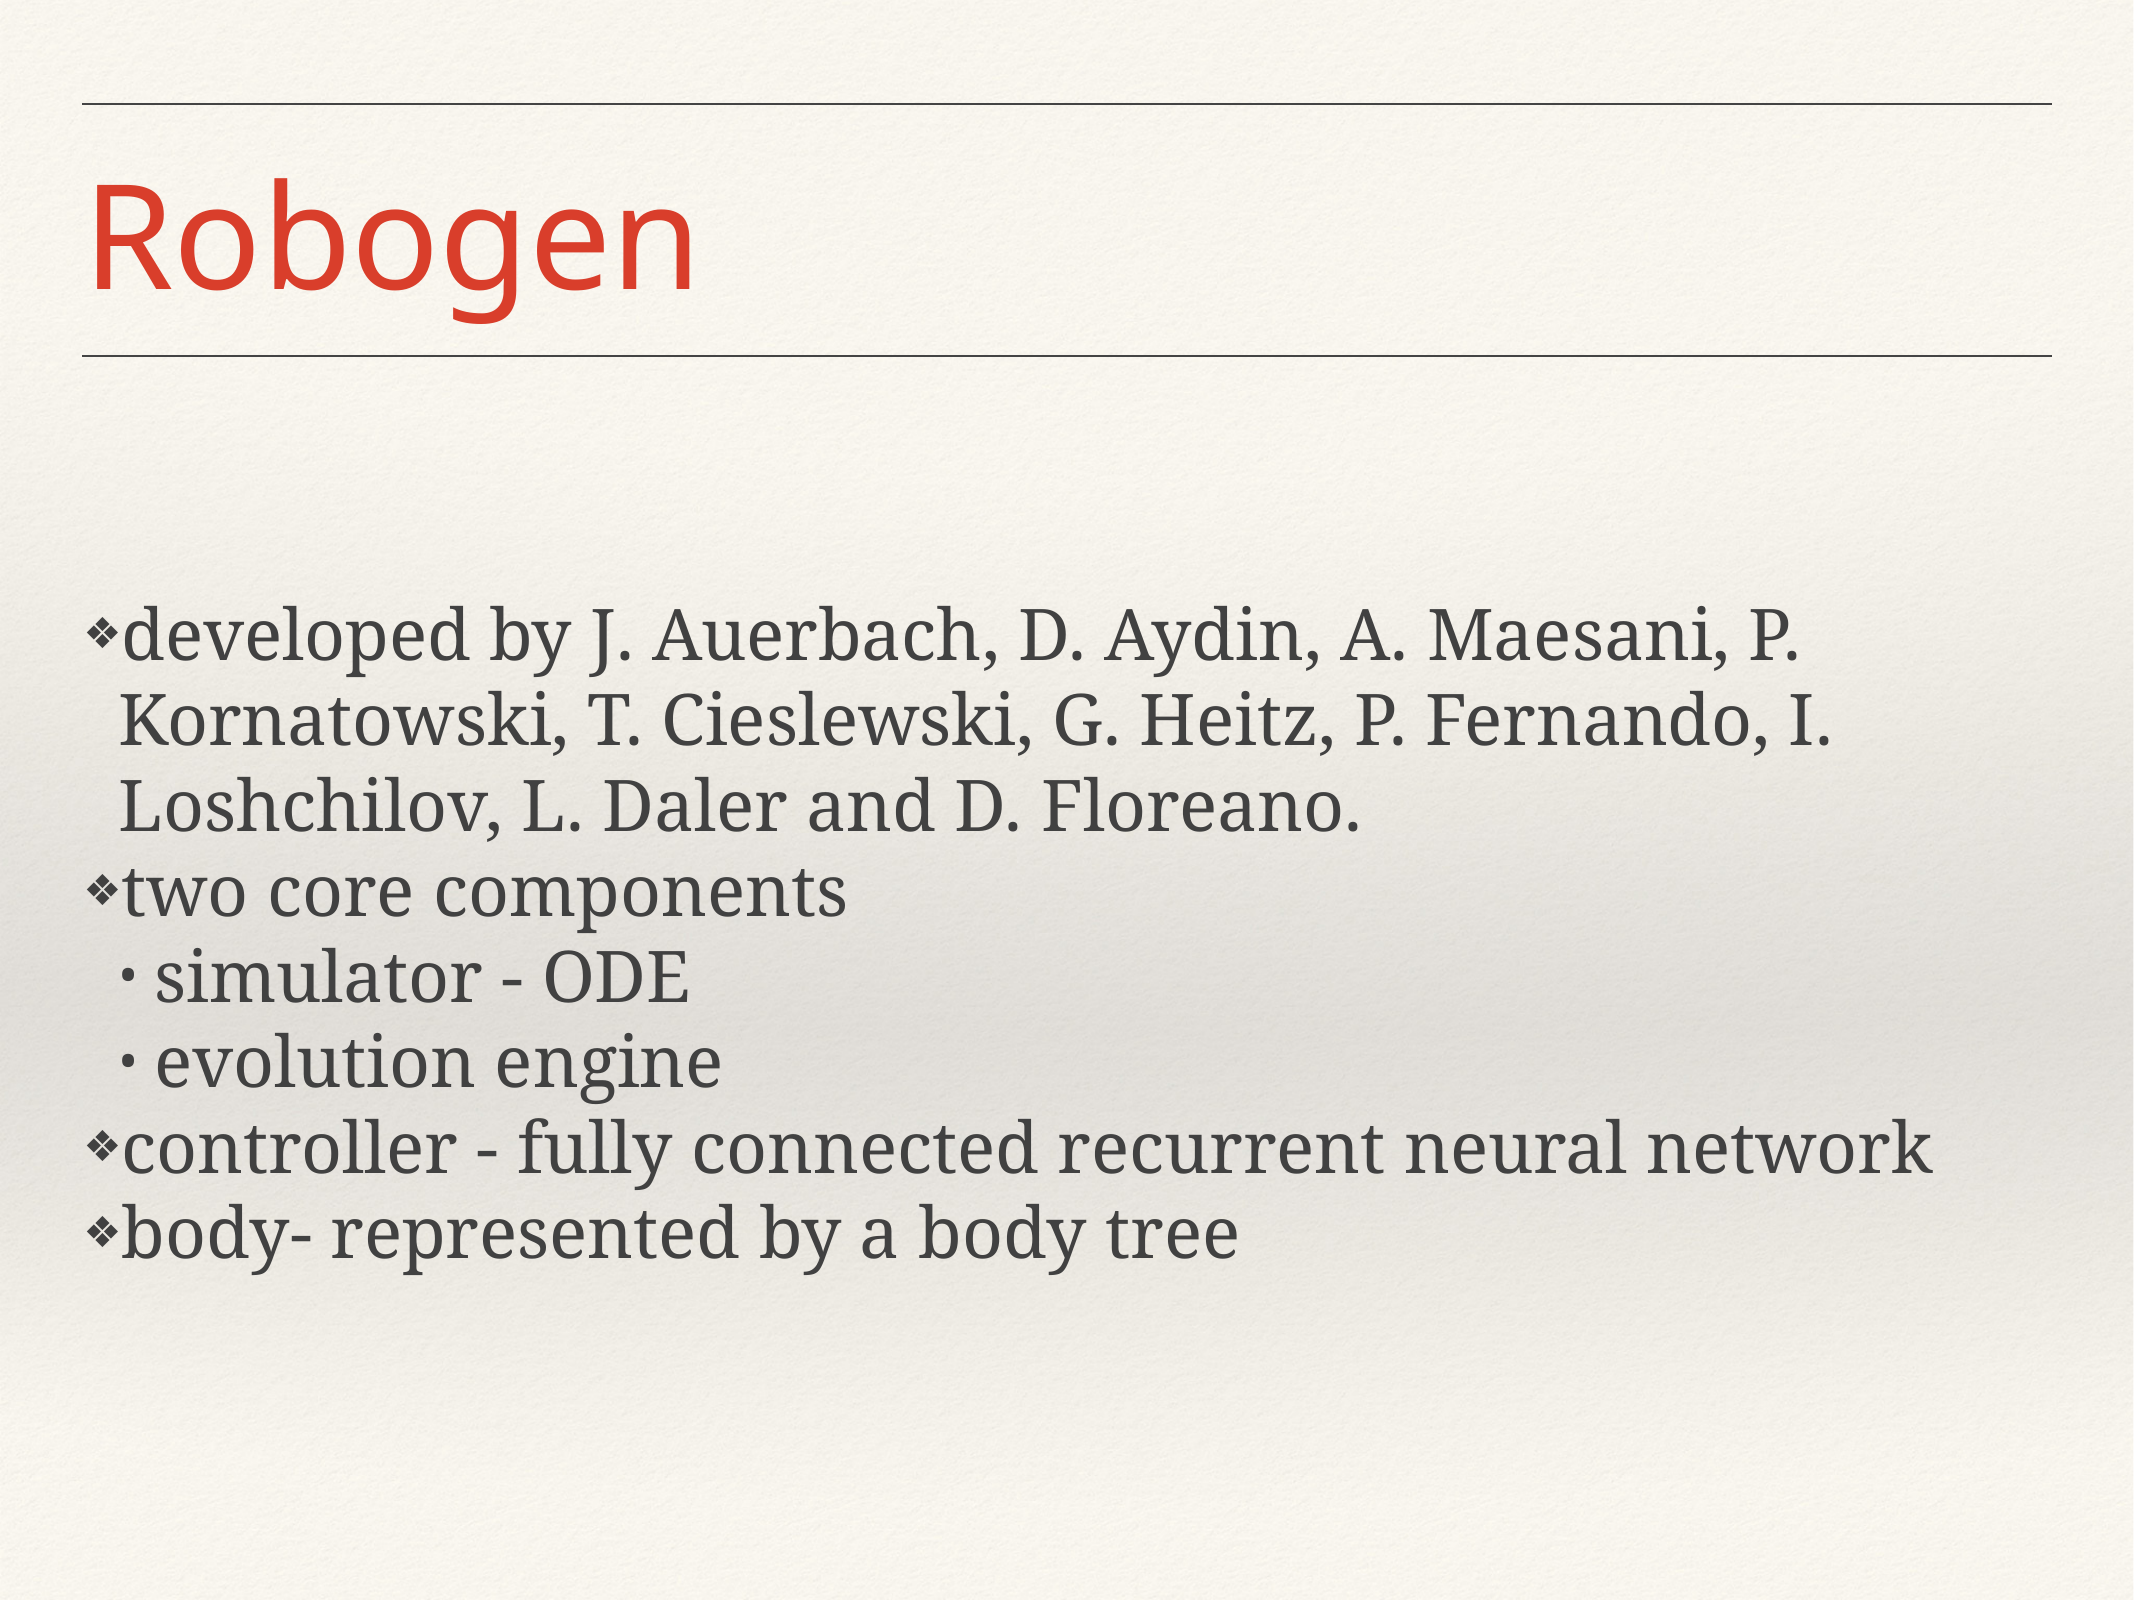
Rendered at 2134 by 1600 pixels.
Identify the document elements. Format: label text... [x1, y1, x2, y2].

text_box developed by J. Auerbach, D. Aydin, A. Maesani, P. Kornatowski, T. Cieslewski, G. Heitz, P. Fernando, I. Loshchilov, L. Daler and D. Floreano. two core components simulator - ODE evolution engine controller - fully connected recurrent neural network body- represented by a body tree [83, 431, 2050, 1432]
text_box Robogen [83, 131, 2050, 332]
picture [0, 0, 2134, 1600]
